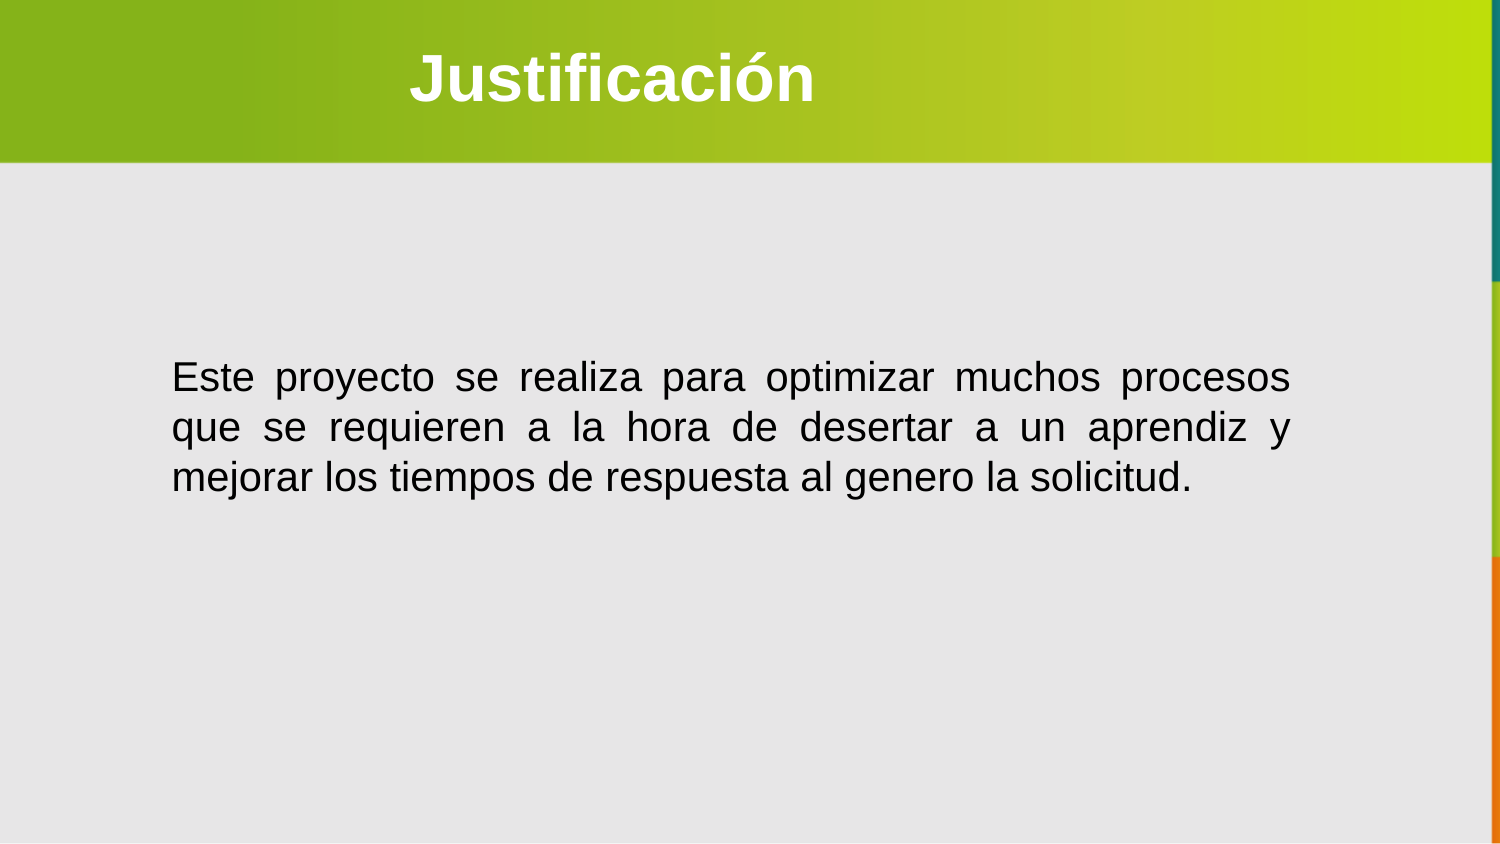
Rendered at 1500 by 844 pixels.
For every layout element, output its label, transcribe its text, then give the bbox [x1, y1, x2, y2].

text_box [157, 342, 1343, 510]
text_box Este proyecto se realiza para optimizar muchos procesos que se requieren a la hora de desertar a un aprendiz y mejorar los tiempos de respuesta al genero la solicitud. [156, 342, 1307, 508]
picture [0, 0, 1500, 844]
text_box Justificación [125, 26, 1101, 139]
